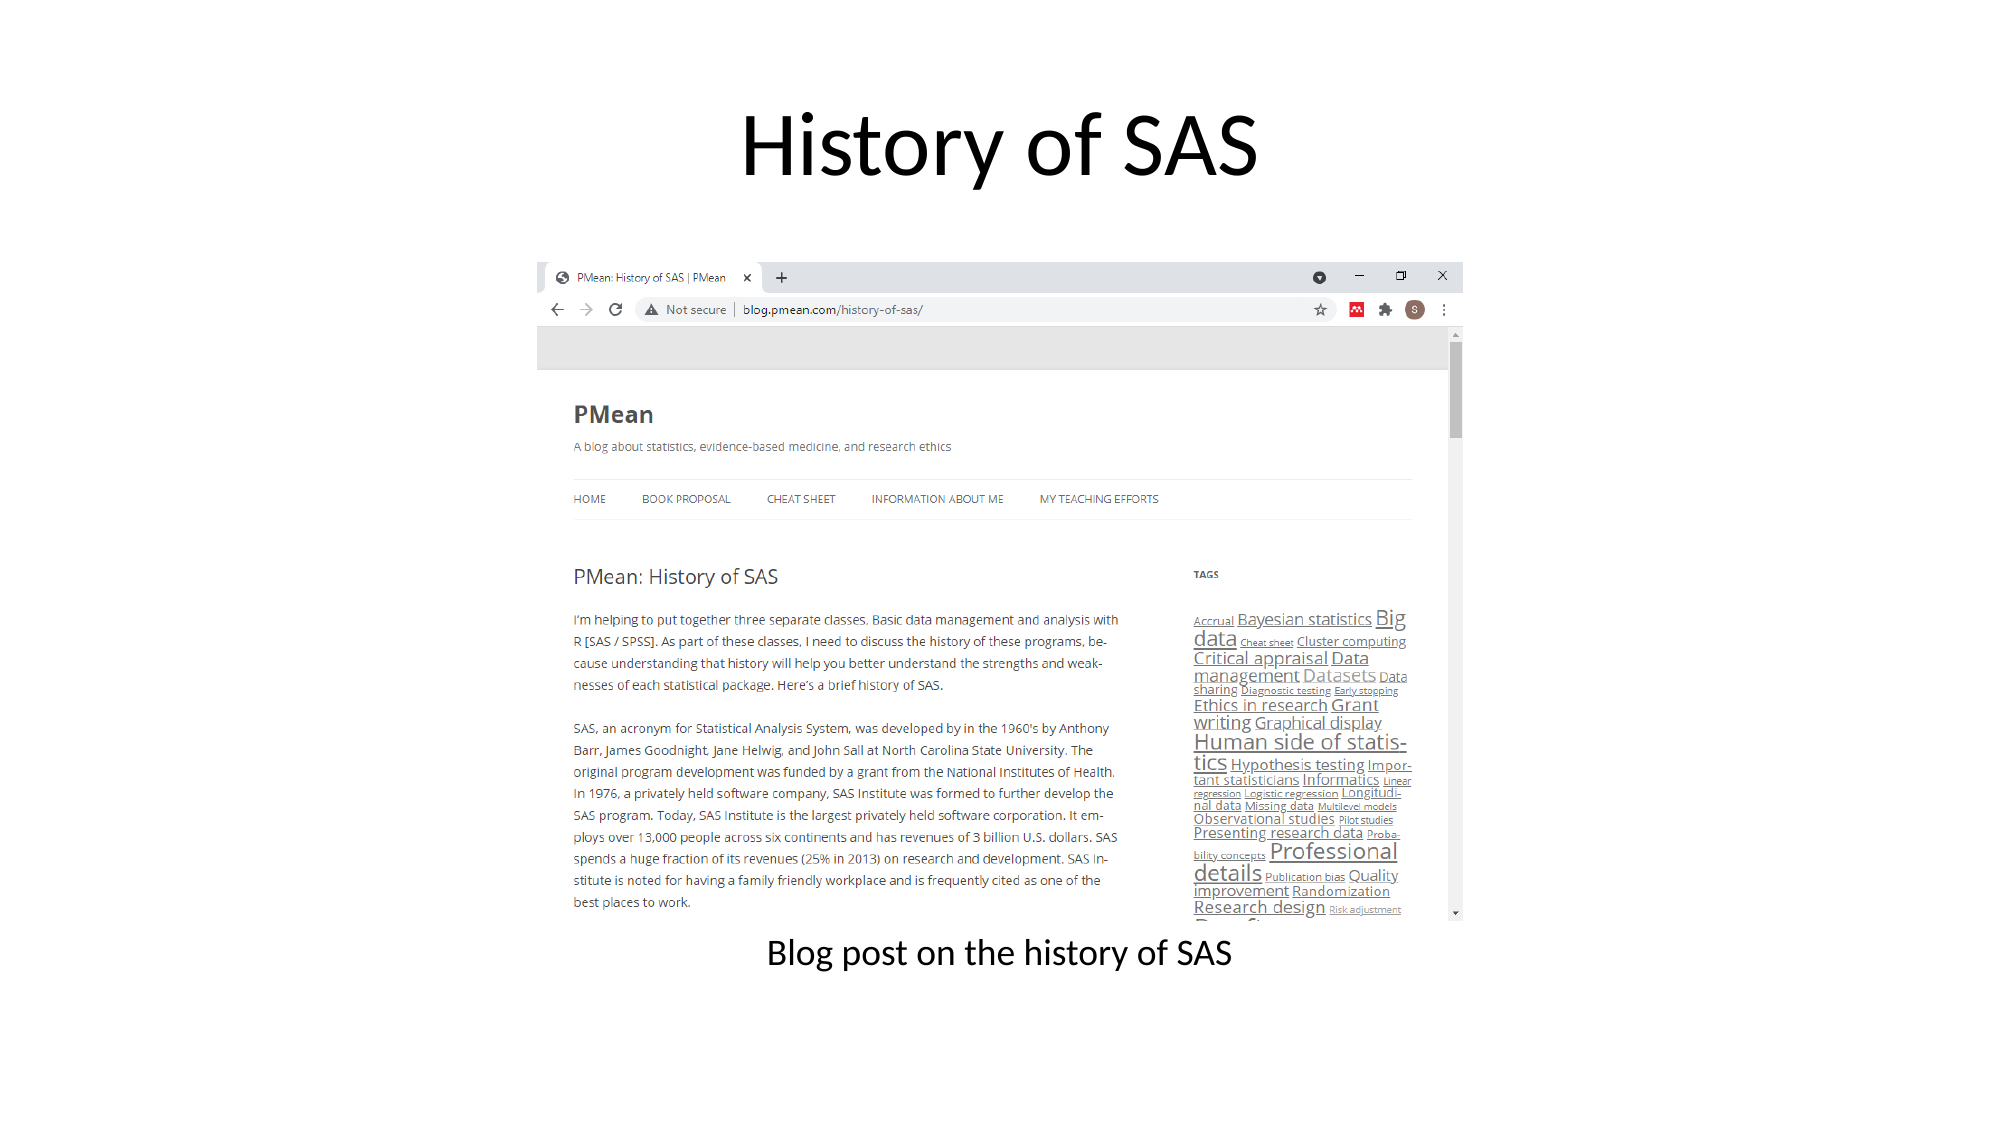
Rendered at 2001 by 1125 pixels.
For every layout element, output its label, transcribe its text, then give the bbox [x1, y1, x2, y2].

picture [537, 262, 1463, 921]
title History of SAS [99, 45, 1900, 233]
text_box Blog post on the history of SAS [99, 920, 1900, 1005]
